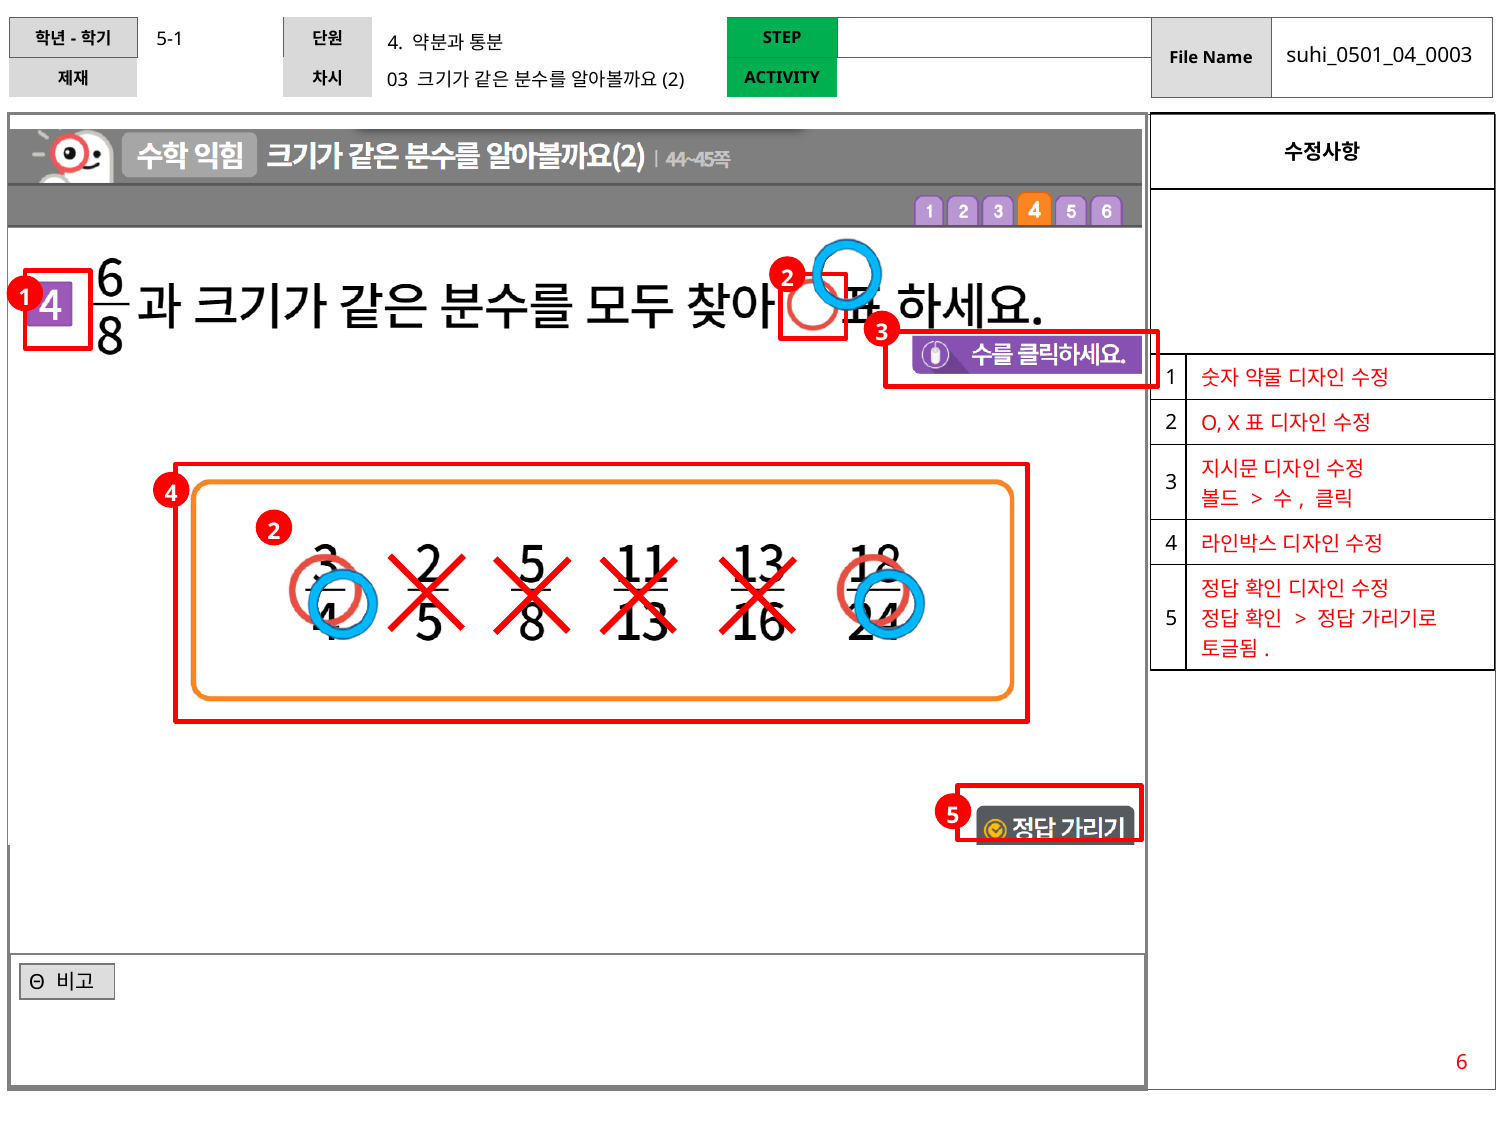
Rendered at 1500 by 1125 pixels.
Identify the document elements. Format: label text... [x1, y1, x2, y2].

table_cell 4 [1151, 520, 1185, 564]
text_box 5-1 [141, 18, 284, 55]
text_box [601, 558, 677, 633]
table_cell 1 [1151, 355, 1185, 399]
text_box 03 크기가 같은 분수를 알아볼까요(2) [372, 60, 821, 96]
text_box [389, 555, 465, 631]
table_cell 라인박스 디자인 수정 [1187, 520, 1494, 564]
table_cell 정답 확인 디자인 수정 정답 확인 > 정답 가리기로 토글됨. [1187, 565, 1494, 669]
table_cell O, X표 디자인 수정 [1187, 400, 1494, 444]
table_cell 3 [1151, 445, 1185, 519]
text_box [720, 558, 796, 633]
picture [8, 129, 1142, 845]
table_cell 지시문 디자인 수정 볼드 > 수, 클릭 [1187, 445, 1494, 519]
table_cell 2 [1151, 400, 1185, 444]
text_box suhi_0501_04_0003 [1271, 34, 1500, 75]
text_box [1147, 330, 1160, 388]
table_cell 숫자 약물 디자인 수정 [1187, 355, 1494, 399]
table_cell 5 [1151, 565, 1185, 669]
table_cell [1151, 190, 1494, 353]
table_header 수정사항 [1151, 114, 1494, 188]
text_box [495, 558, 570, 633]
text_box 4. 약분과 통분 [372, 23, 828, 48]
